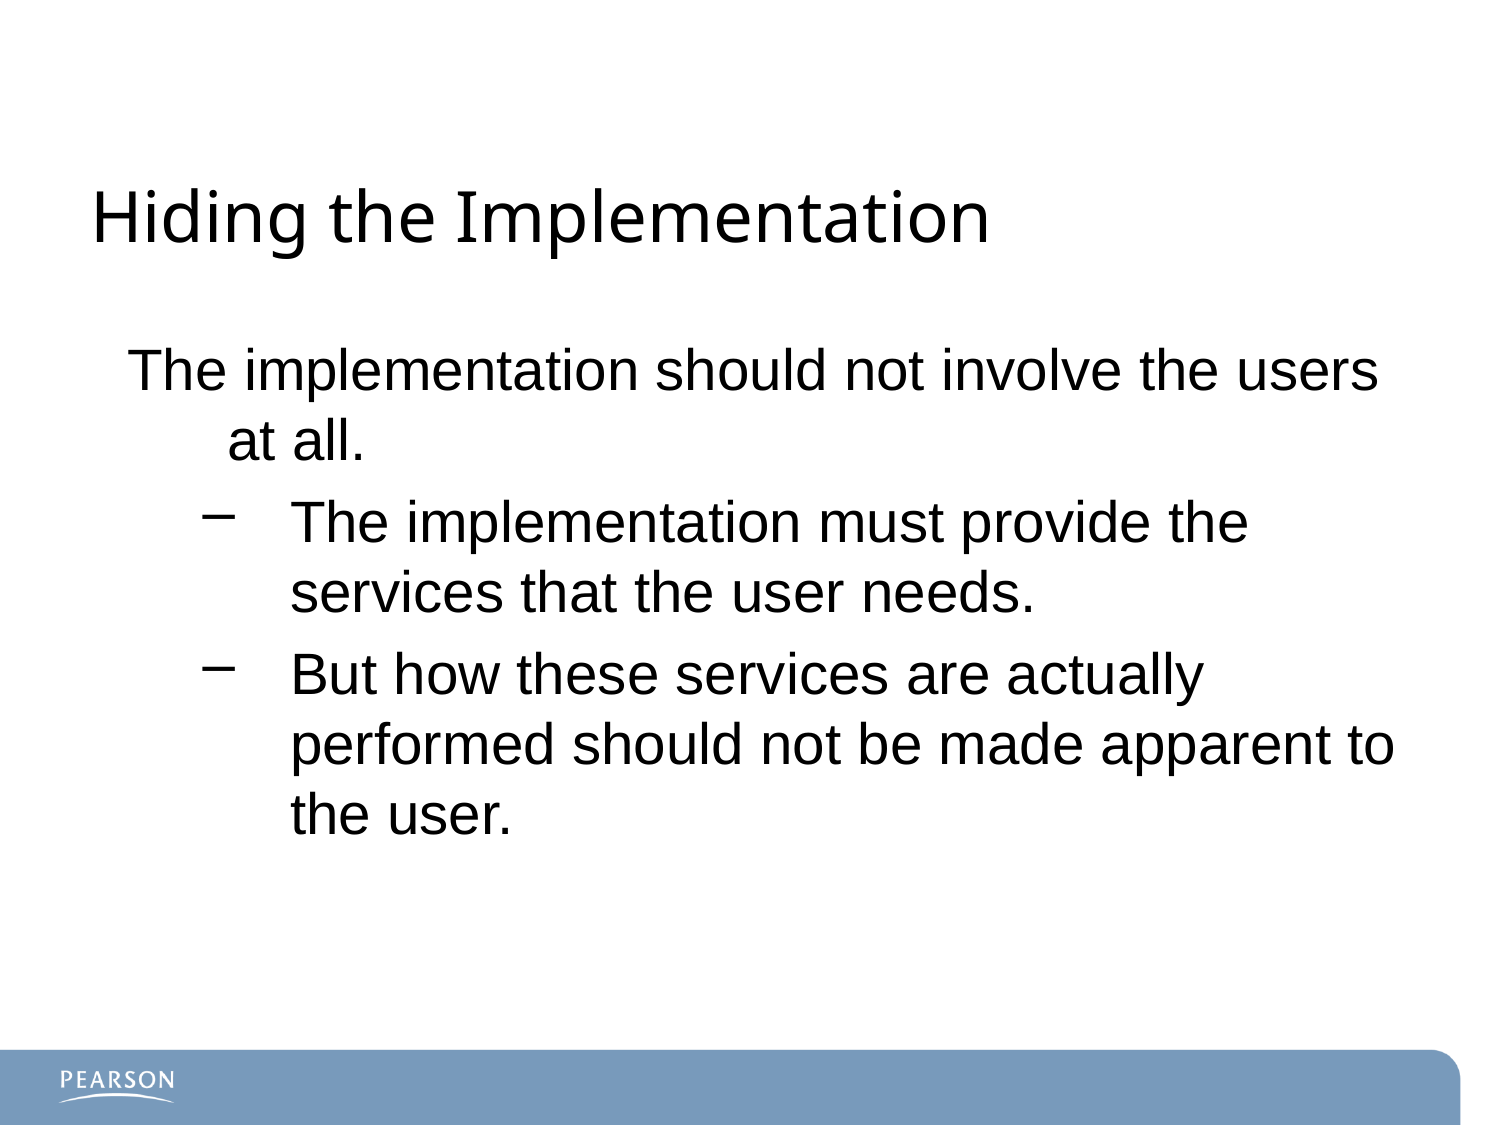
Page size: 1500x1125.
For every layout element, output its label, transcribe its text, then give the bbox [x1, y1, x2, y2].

title Hiding the Implementation [74, 49, 1426, 313]
picture [0, 1047, 1475, 1125]
list The implementation should not involve the users at all. The implementation must provide the services that the user needs. But how these services are actually performed should not be made apparent to the user. [112, 324, 1438, 1013]
